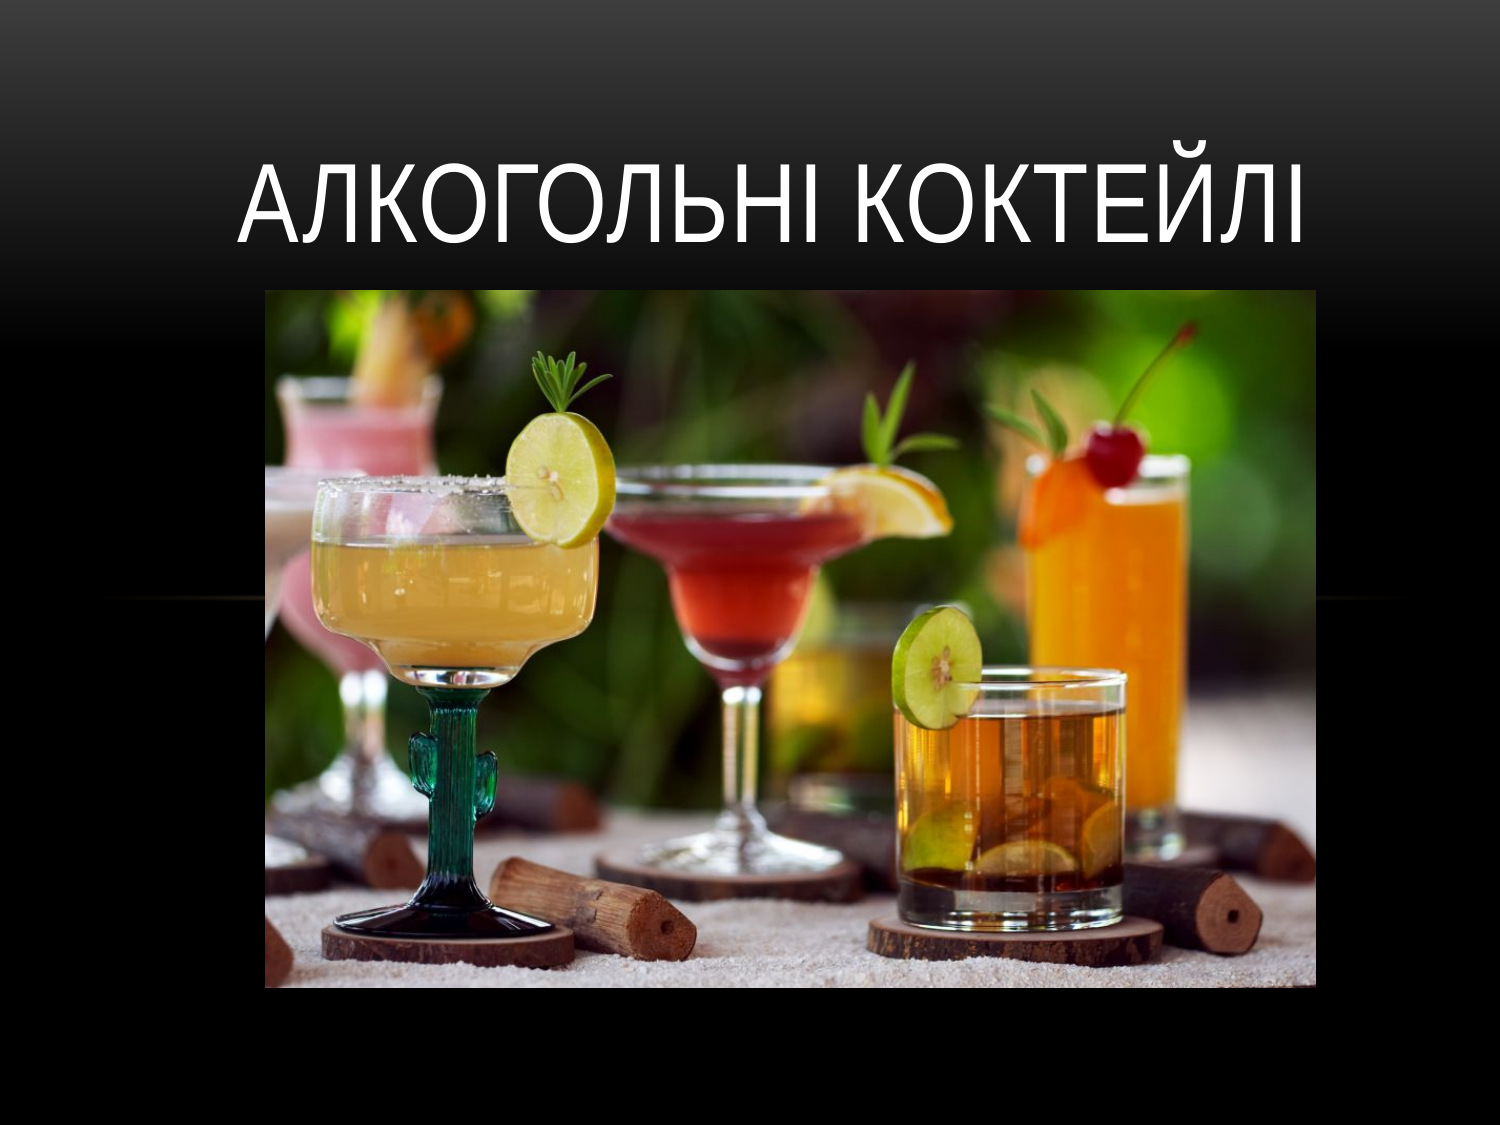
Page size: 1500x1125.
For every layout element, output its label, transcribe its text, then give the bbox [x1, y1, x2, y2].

title Алкогольні коктейлі [135, 30, 1411, 273]
picture [0, 0, 1500, 989]
